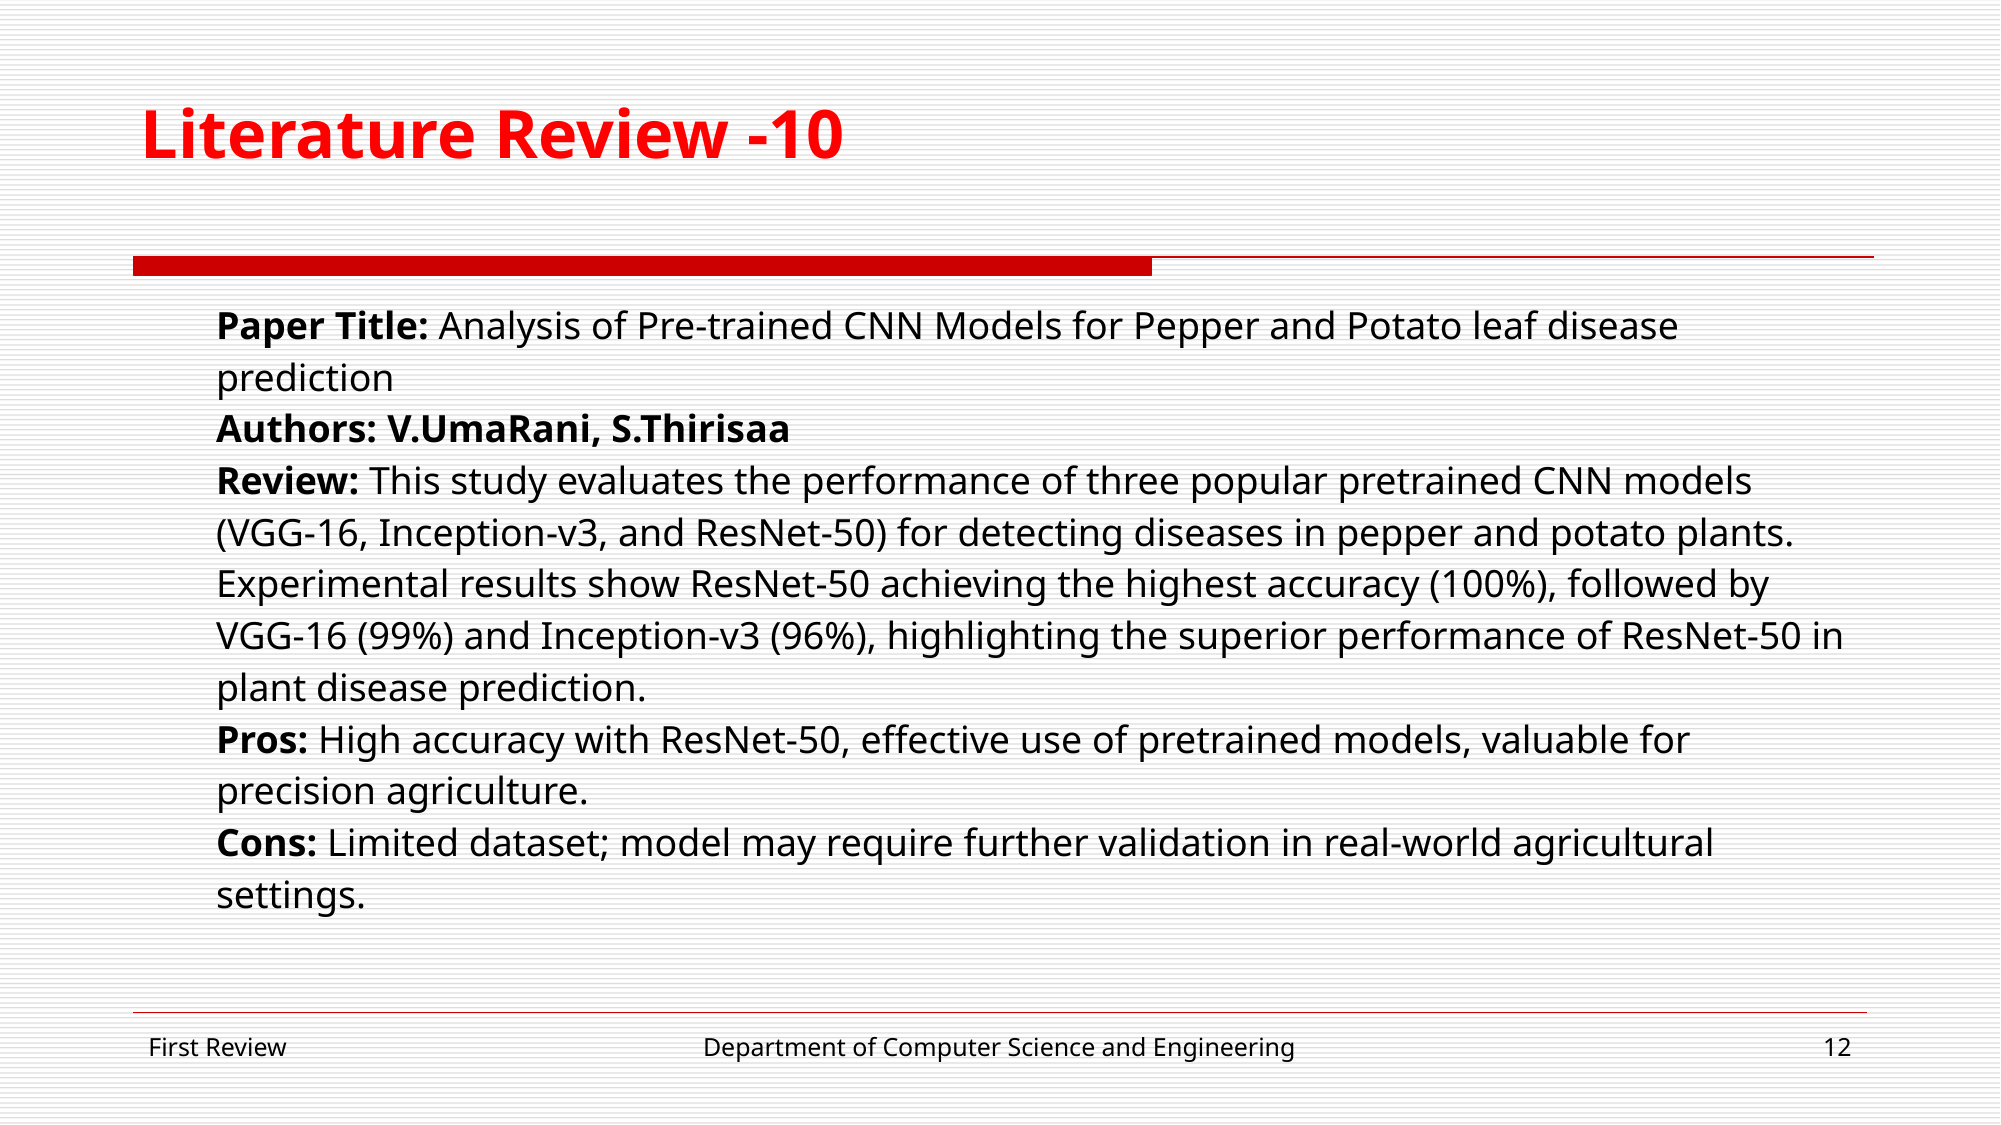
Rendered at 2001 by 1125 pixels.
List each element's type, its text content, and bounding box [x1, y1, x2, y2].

title Literature Review -10 [125, 50, 1876, 250]
slide_number ‹#› [1433, 1024, 1867, 1103]
slide_number First Review [133, 1024, 567, 1103]
list Paper Title: Analysis of Pre-trained CNN Models for Pepper and Potato leaf disease prediction Authors: V.UmaRani, S.Thirisaa Review: This study evaluates the performance of three popular pretrained CNN models (VGG-16, Inception-v3, and ResNet-50) for detecting diseases in pepper and potato plants. Experimental results show ResNet-50 achieving the highest accuracy (100%), followed by VGG-16 (99%) and Inception-v3 (96%), highlighting the superior performance of ResNet-50 in plant disease prediction. Pros: High accuracy with ResNet-50, effective use of pretrained models, valuable for precision agriculture. Cons: Limited dataset; model may require further validation in real-world agricultural settings. [123, 287, 1874, 988]
footer Department of Computer Science and Engineering [683, 1024, 1317, 1103]
picture [0, 0, 2001, 1125]
